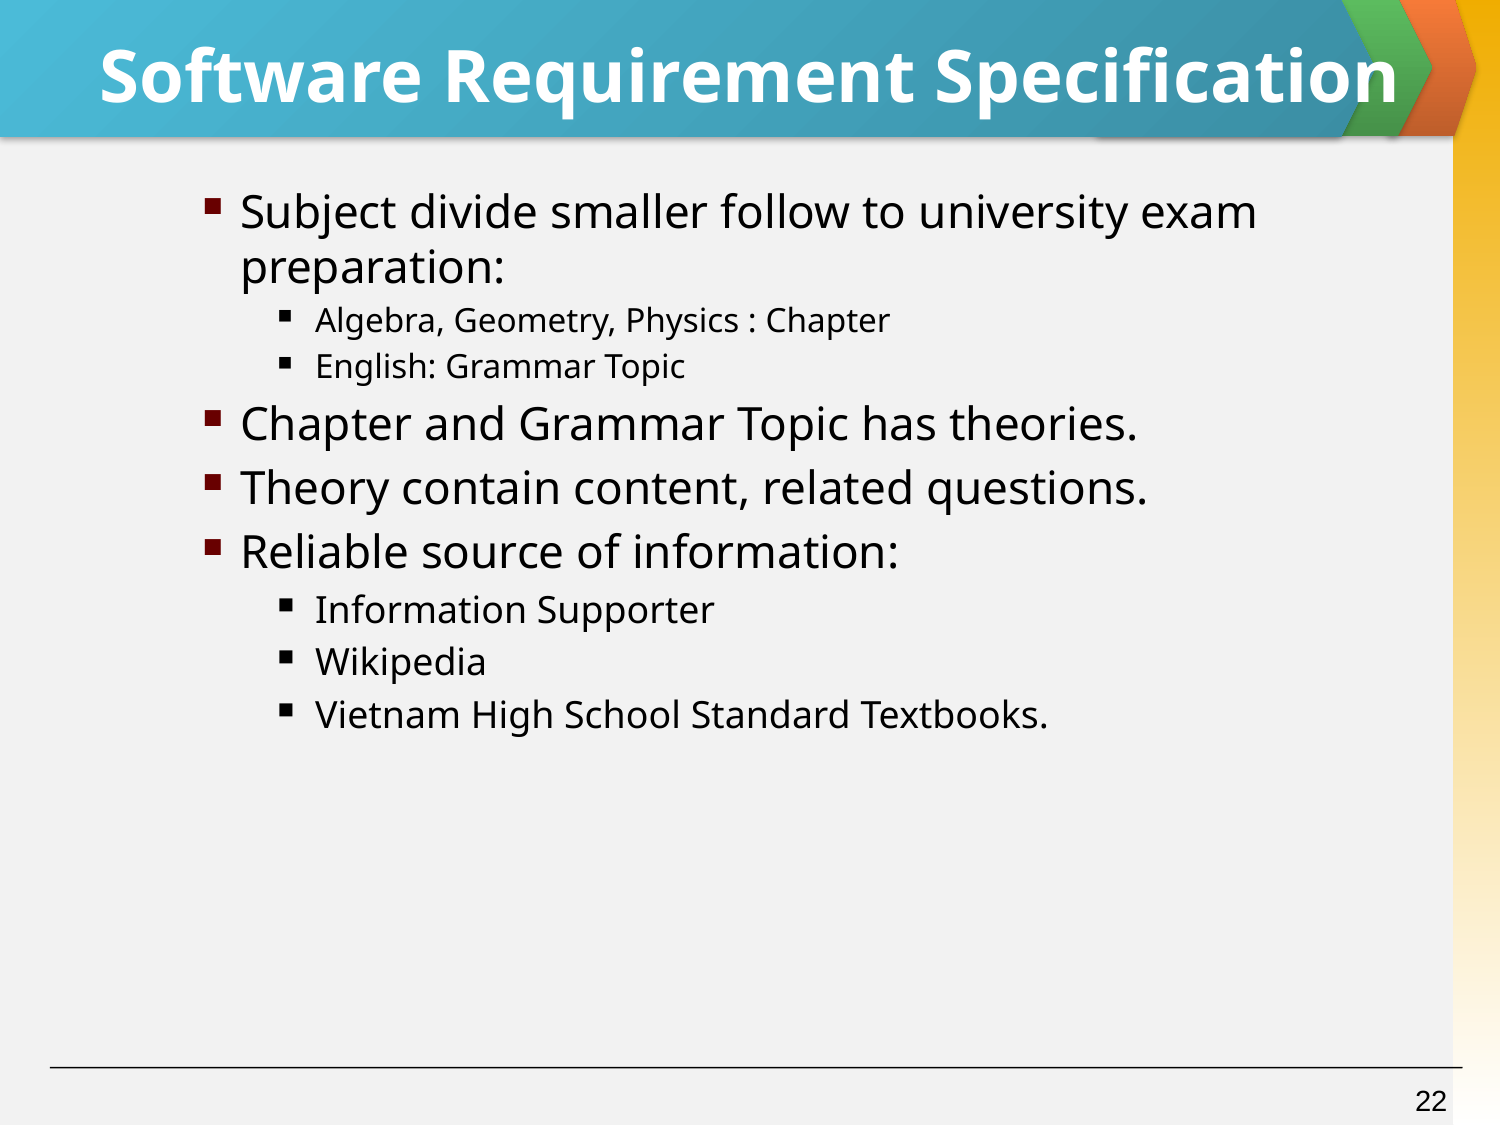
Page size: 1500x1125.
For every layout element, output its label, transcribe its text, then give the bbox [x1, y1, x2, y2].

slide_number 22 [1112, 1074, 1463, 1113]
title Software Requirement Specification [75, 21, 1425, 125]
list Subject divide smaller follow to university exam preparation: Algebra, Geometry, Physics : Chapter English: Grammar Topic Chapter and Grammar Topic has theories. Theory contain content, related questions. Reliable source of information: Information Supporter Wikipedia Vietnam High School Standard Textbooks. [37, 174, 1388, 1006]
